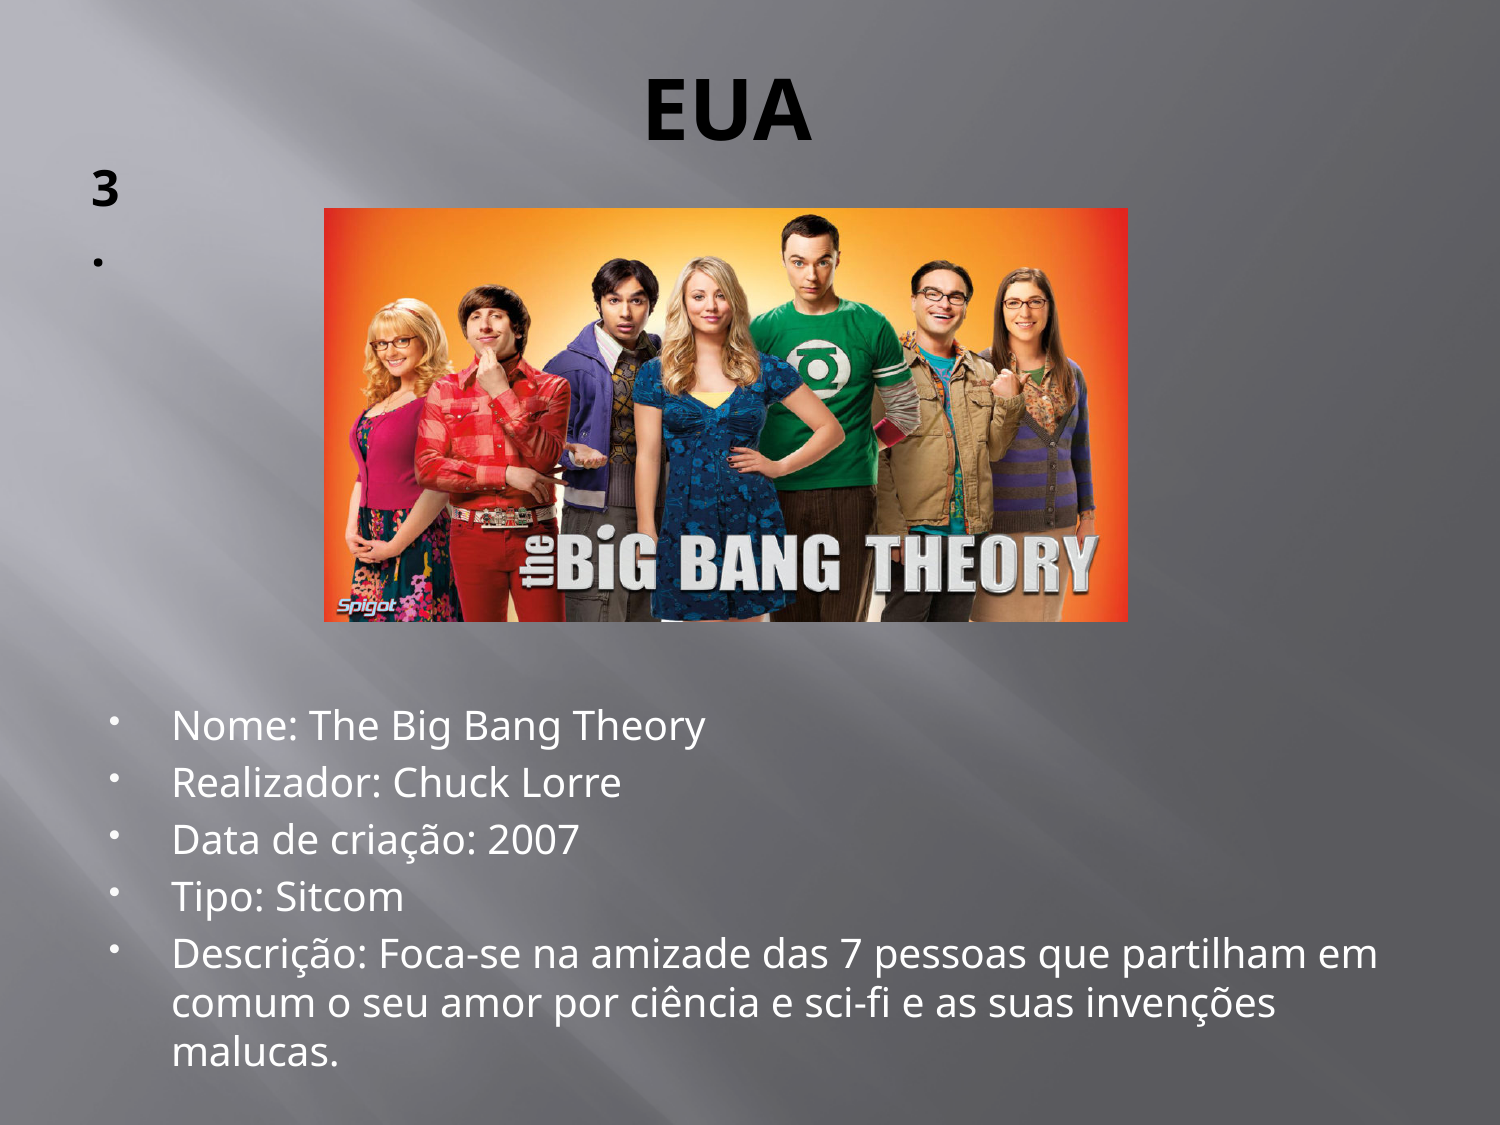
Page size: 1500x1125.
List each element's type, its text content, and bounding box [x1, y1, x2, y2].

title EUA [419, 19, 1036, 194]
picture [324, 207, 1129, 622]
list Nome: The Big Bang Theory Realizador: Chuck Lorre Data de criação: 2007 Tipo: Sitcom Descrição: Foca-se na amizade das 7 pessoas que partilham em comum o seu amor por ciência e sci-fi e as suas invenções malucas. [75, 692, 1425, 1083]
text_box 3. [76, 148, 148, 284]
